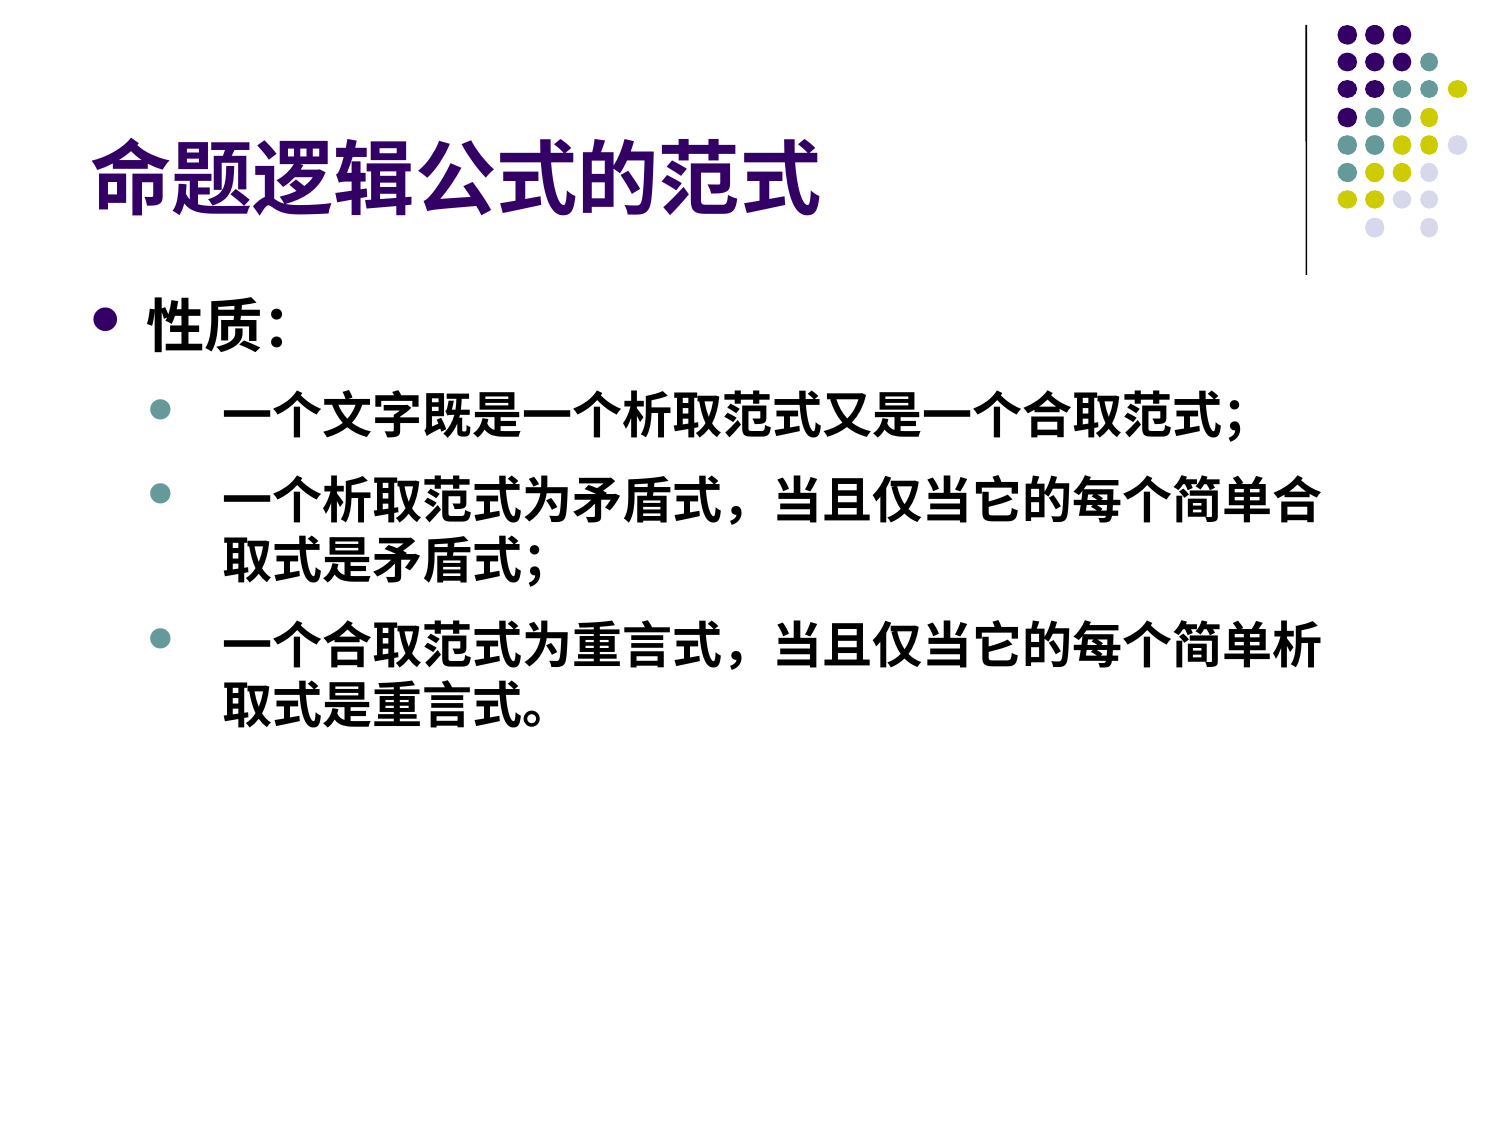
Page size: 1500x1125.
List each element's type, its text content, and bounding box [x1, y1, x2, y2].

title 命题逻辑公式的范式 [75, 20, 1313, 233]
list 性质： 一个文字既是一个析取范式又是一个合取范式； 一个析取范式为矛盾式，当且仅当它的每个简单合取式是矛盾式； 一个合取范式为重言式，当且仅当它的每个简单析取式是重言式。 [75, 282, 1353, 1006]
